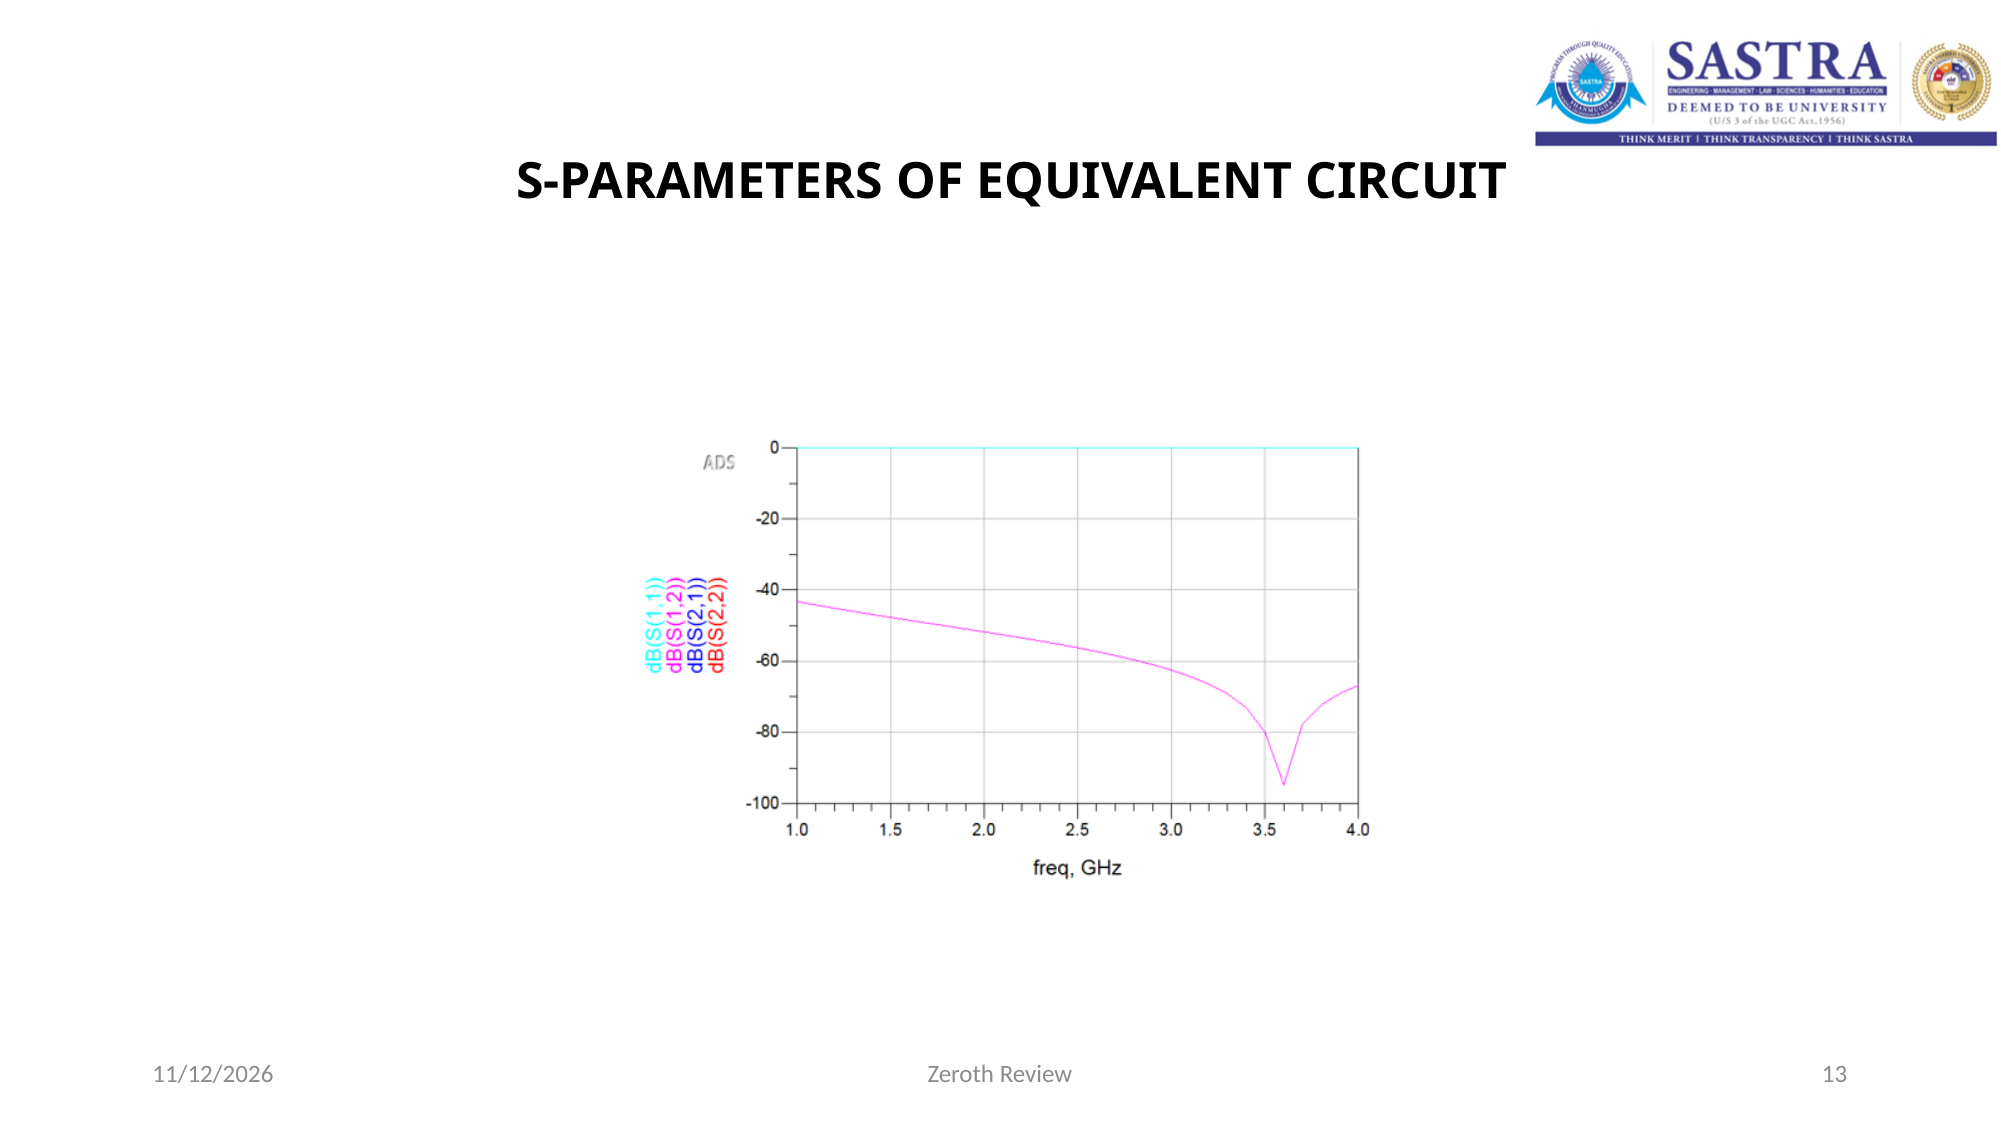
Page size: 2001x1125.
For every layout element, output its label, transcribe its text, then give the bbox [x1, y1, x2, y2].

title S-PARAMETERS OF EQUIVALENT CIRCUIT [137, 59, 1863, 278]
slide_number 13 [1412, 1042, 1863, 1103]
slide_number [137, 1042, 588, 1103]
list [621, 415, 1379, 897]
footer Zeroth Review [662, 1042, 1338, 1103]
picture [1532, 22, 2000, 149]
